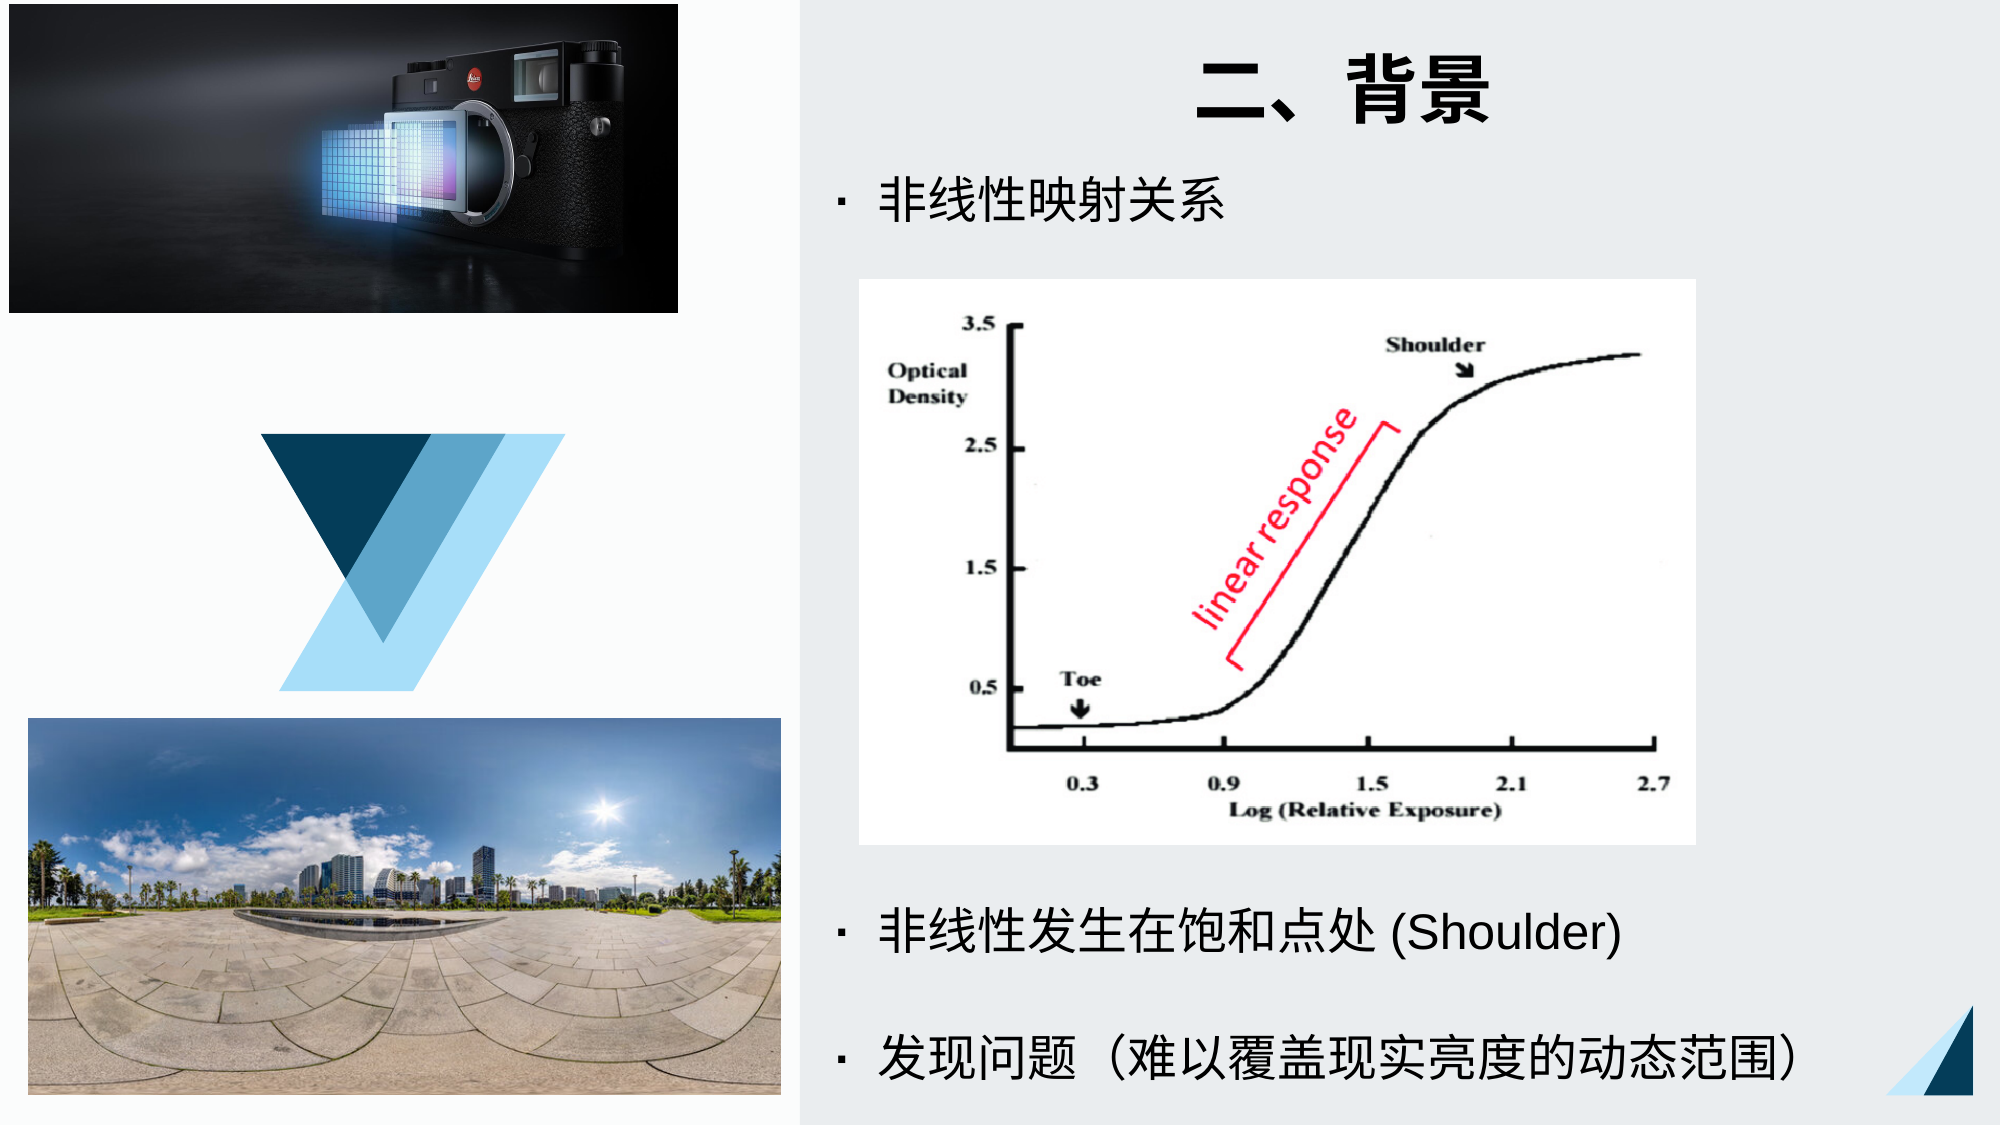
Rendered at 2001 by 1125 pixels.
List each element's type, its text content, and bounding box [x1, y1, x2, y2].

picture [9, 4, 678, 314]
text_box · 非线性映射关系 [820, 161, 1913, 236]
picture [28, 718, 781, 1095]
text_box · 发现问题（难以覆盖现实亮度的动态范围） [820, 1018, 1913, 1094]
picture [859, 279, 1696, 845]
text_box · 非线性发生在饱和点处(Shoulder) [820, 892, 1913, 967]
text_box 二、背景 [1007, 34, 1681, 140]
